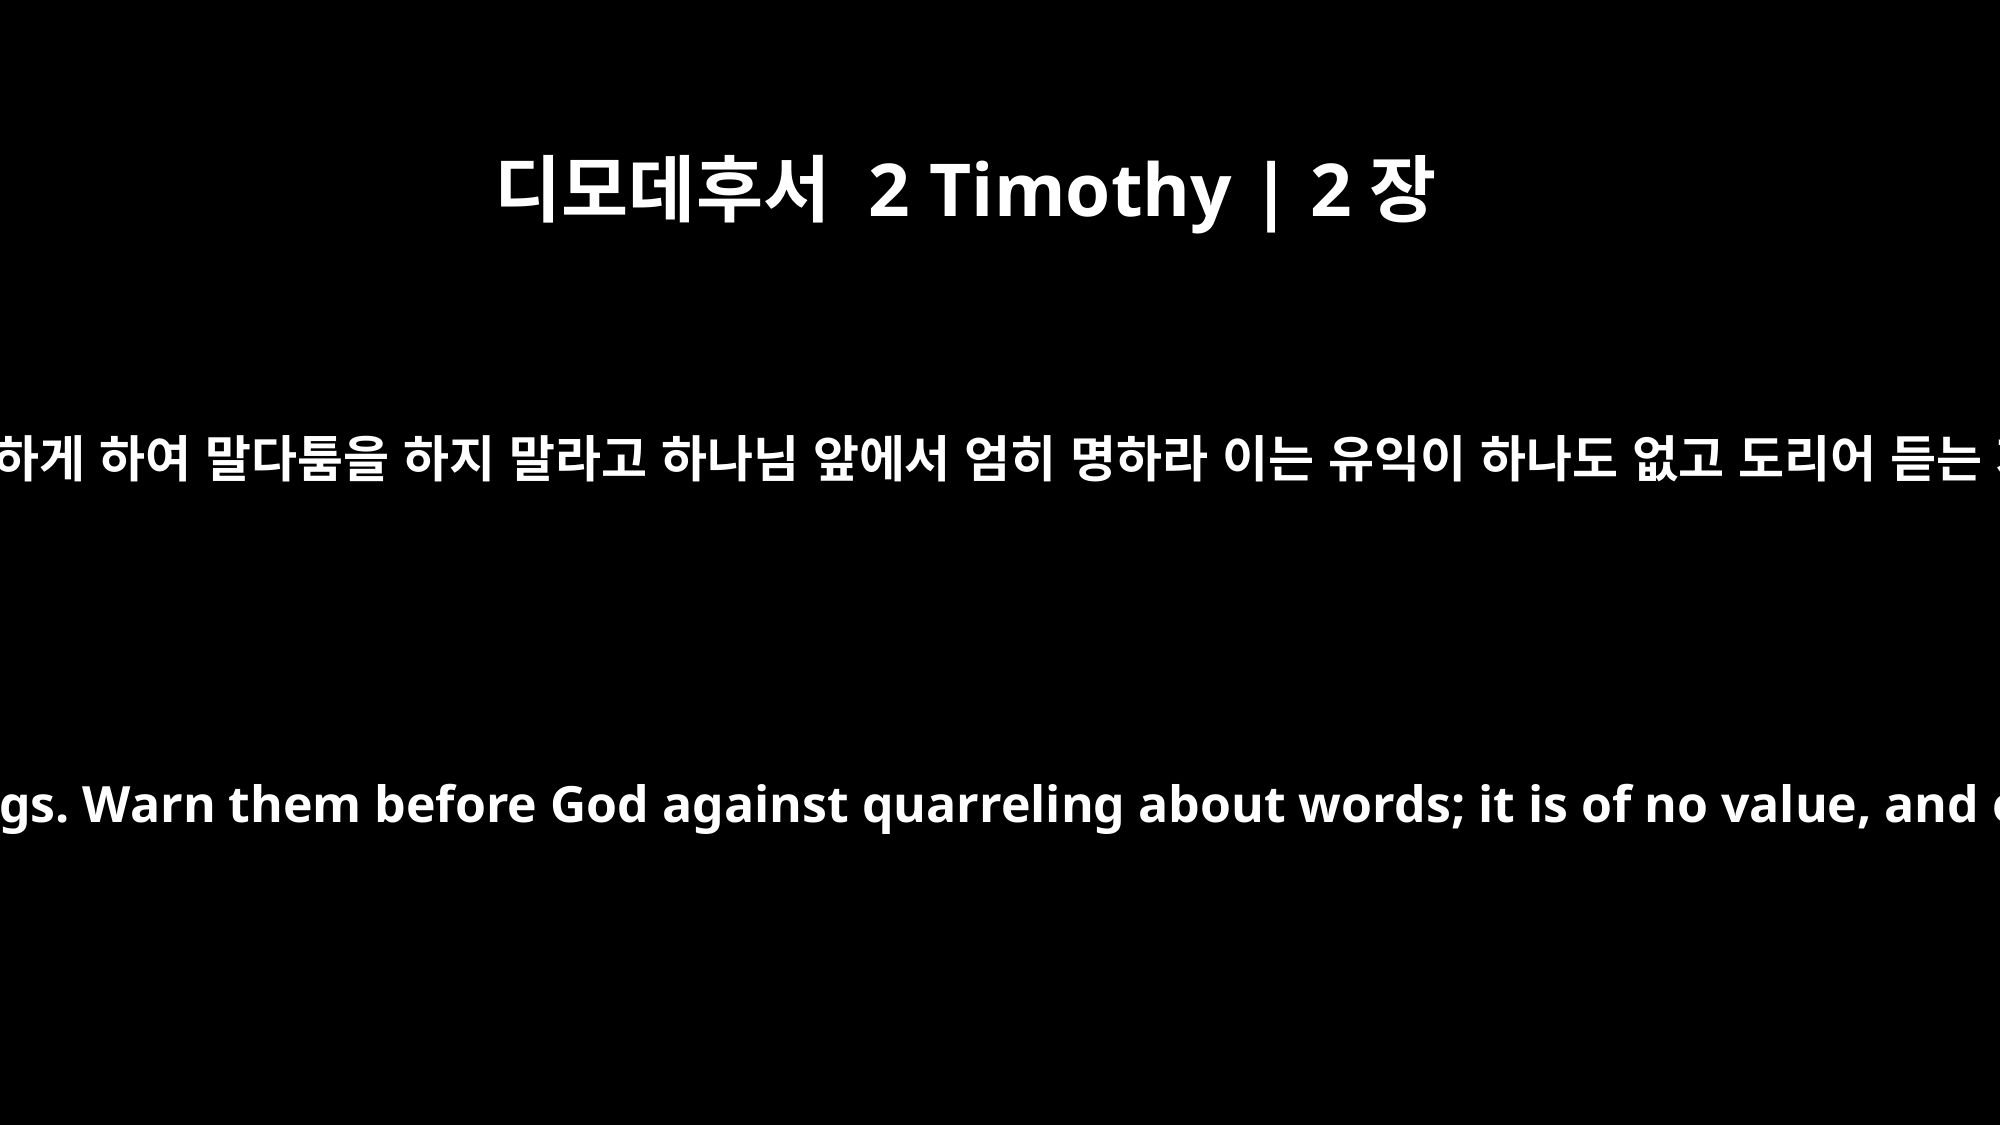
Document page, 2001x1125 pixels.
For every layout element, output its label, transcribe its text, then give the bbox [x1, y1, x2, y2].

text_box Keep reminding them of these things. Warn them before God against quarreling about words; it is of no value, and only ruins those who listen. [0, 764, 2000, 840]
text_box 14 너는 그들로 이 일을 기억하게 하여 말다툼을 하지 말라고 하나님 앞에서 엄히 명하라 이는 유익이 하나도 없고 도리어 듣는 자들을 망하게 함이라 [0, 359, 2000, 495]
text_box 디모데후서 2 Timothy | 2장 [479, 136, 1453, 239]
